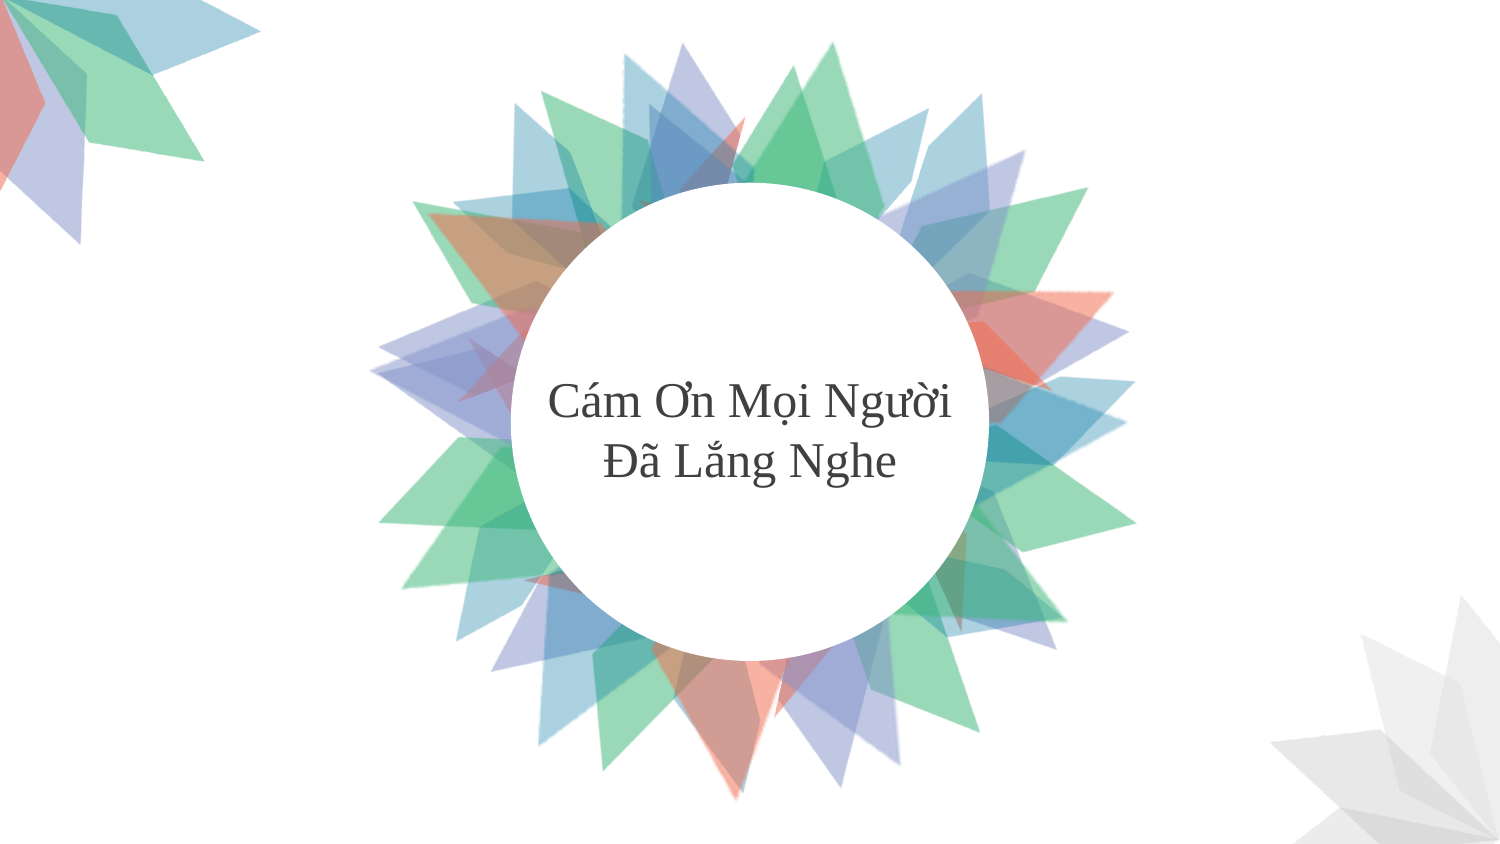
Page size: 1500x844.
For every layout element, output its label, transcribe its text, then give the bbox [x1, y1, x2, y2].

picture [278, 0, 1221, 844]
picture [0, 0, 261, 245]
list Cám Ơn Mọi Người Đã Lắng Nghe [525, 374, 975, 481]
picture [1269, 594, 1500, 844]
